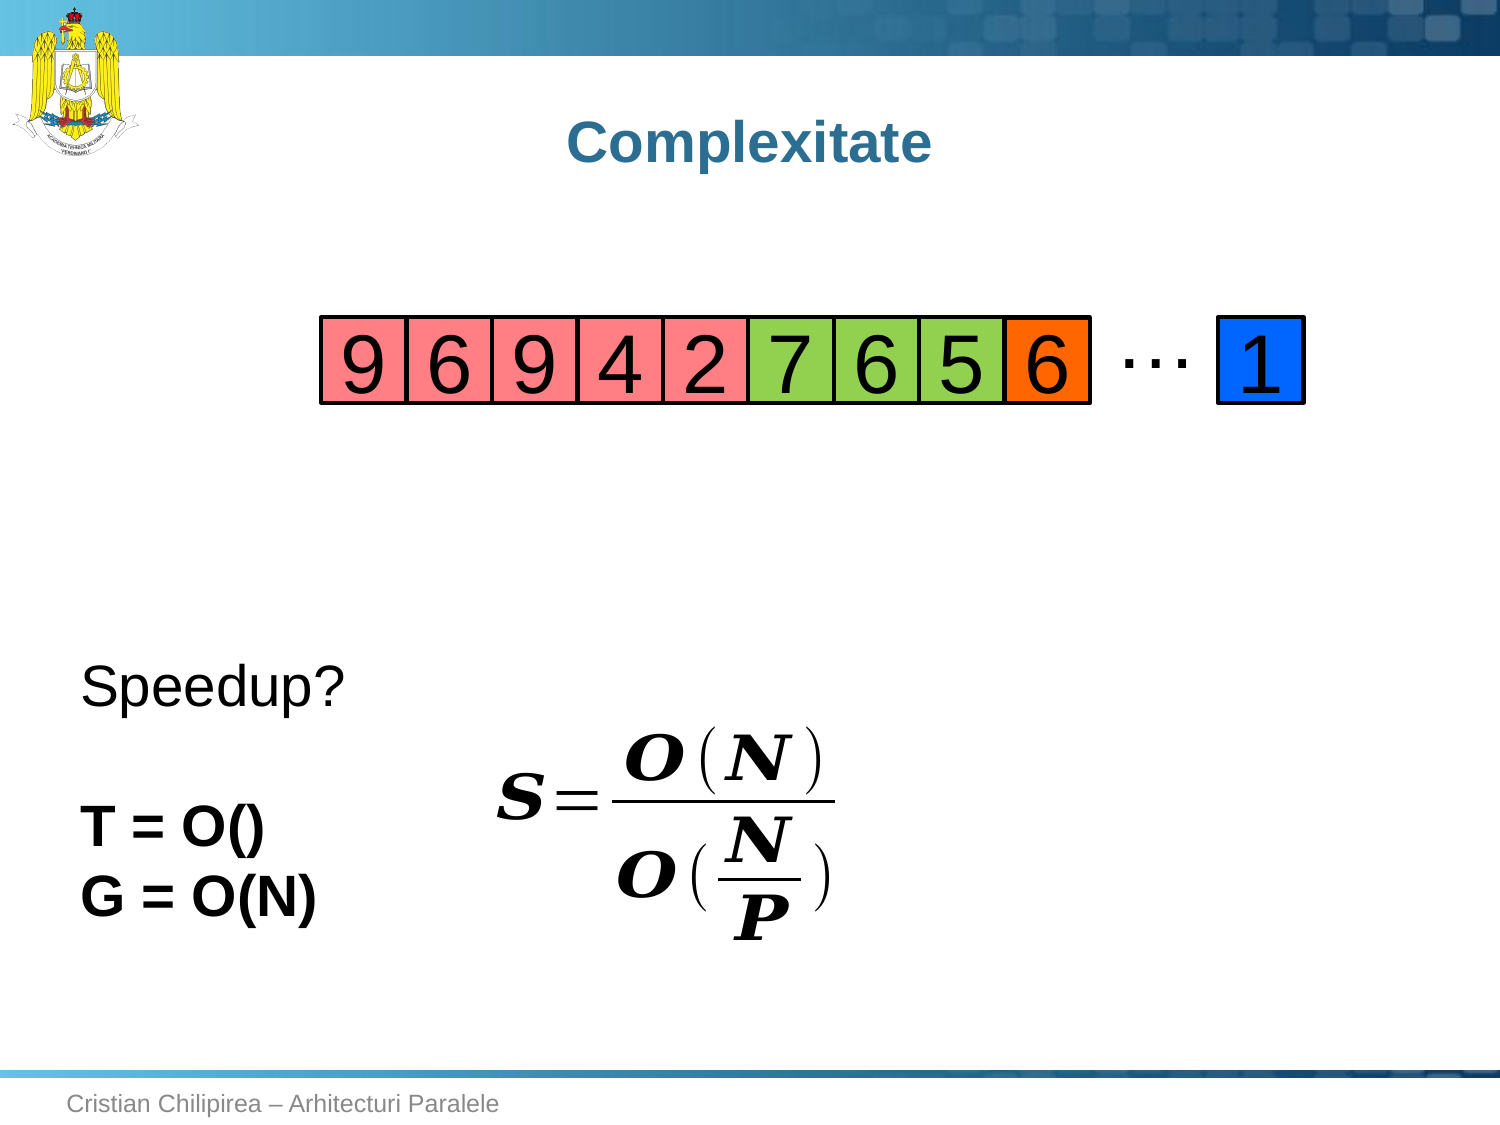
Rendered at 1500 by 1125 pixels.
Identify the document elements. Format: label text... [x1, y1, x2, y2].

text_box 6 [1002, 315, 1092, 405]
picture [0, 1070, 1500, 1078]
text_box 7 [746, 315, 832, 405]
text_box 5 [917, 315, 1002, 405]
text_box 9 [490, 315, 575, 405]
text_box … [1099, 278, 1213, 393]
text_box 6 [404, 315, 490, 405]
text_box 2 [661, 315, 746, 405]
text_box 9 [319, 315, 404, 405]
text_box 4 [575, 315, 661, 405]
title Complexitate [51, 102, 1449, 178]
text_box 6 [832, 315, 917, 405]
footer Cristian Chilipirea – Arhitecturi Paralele [51, 1083, 1157, 1125]
text_box 1 [1216, 315, 1306, 405]
picture [0, 0, 1500, 156]
